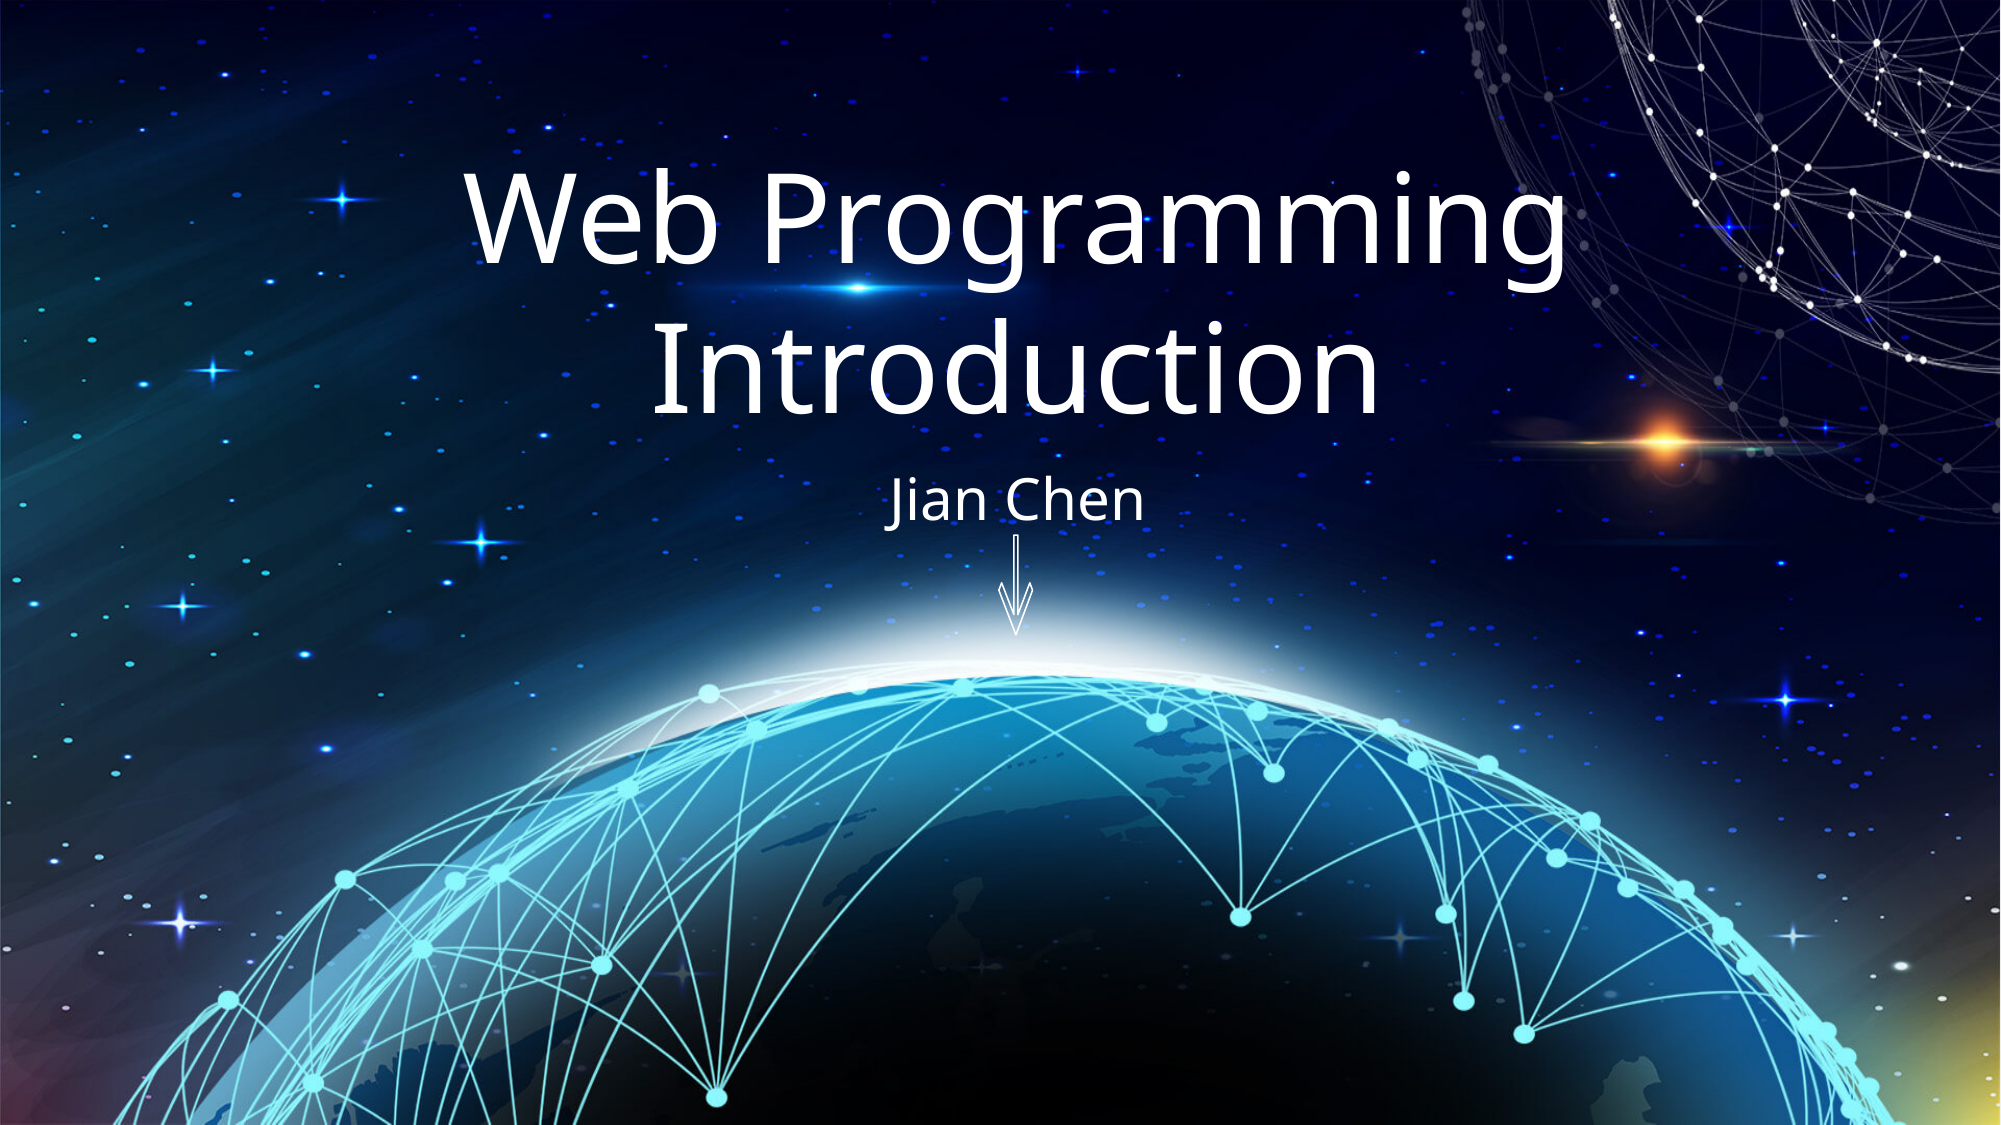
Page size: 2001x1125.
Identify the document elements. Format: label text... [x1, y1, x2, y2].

text_box Web Programming Introduction [118, 131, 1918, 446]
text_box [998, 535, 1033, 635]
picture [0, 0, 2001, 1125]
text_box Jian Chen [848, 455, 1188, 540]
